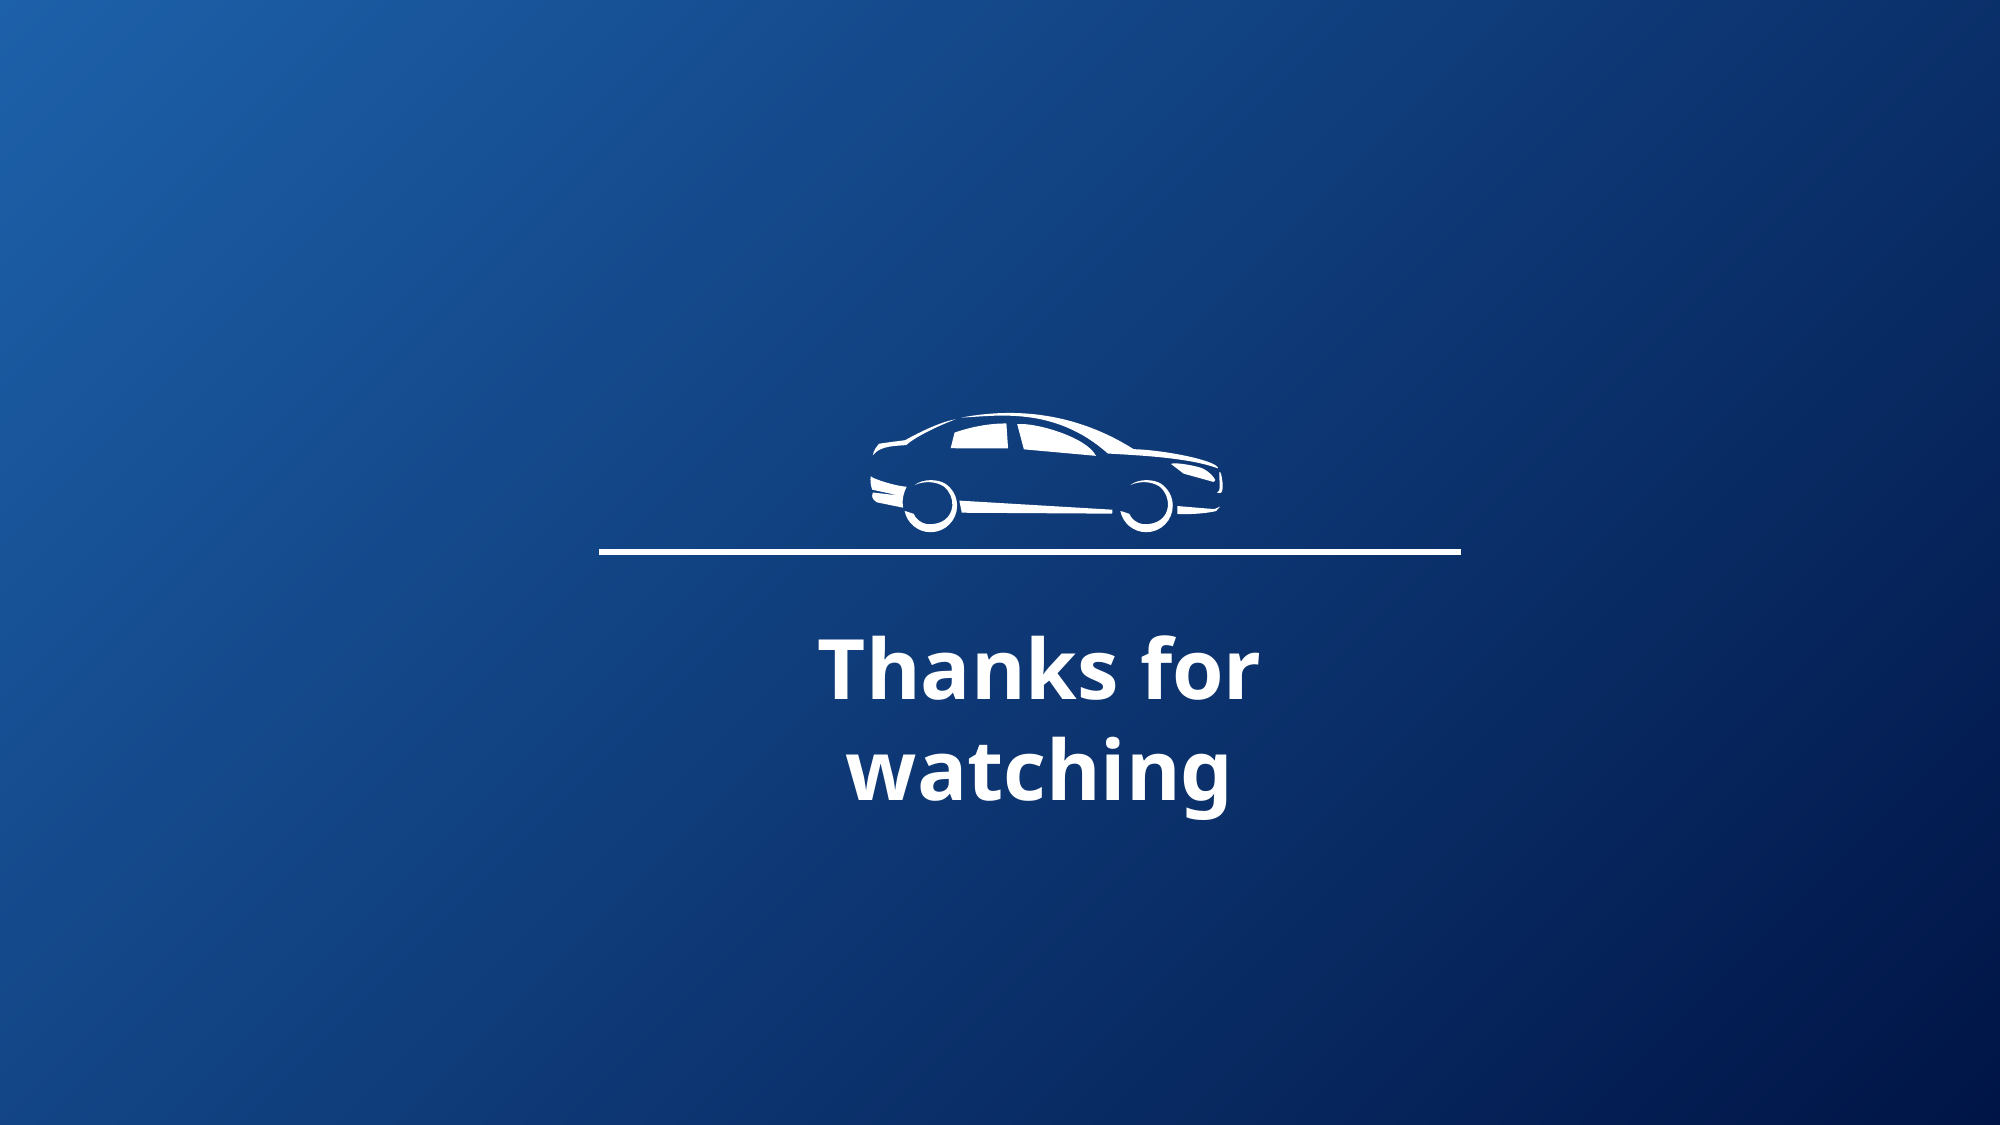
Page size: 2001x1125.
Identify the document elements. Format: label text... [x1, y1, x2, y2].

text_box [870, 412, 1223, 533]
text_box Thanks for watching [609, 609, 1471, 824]
